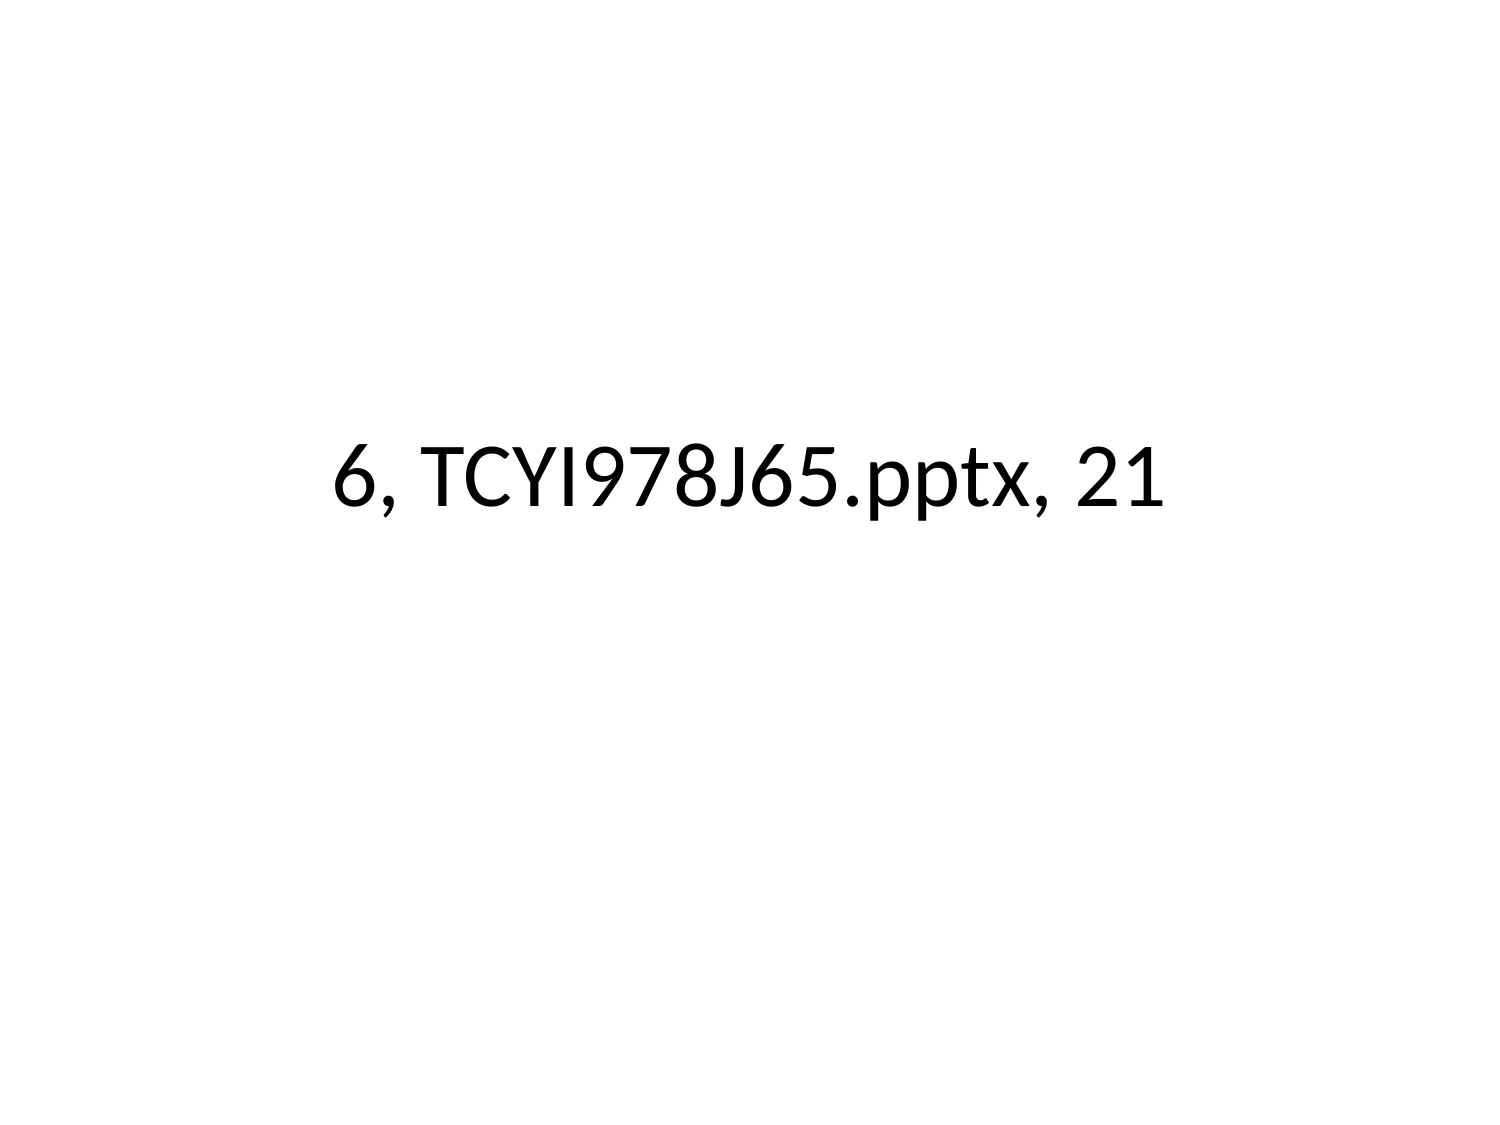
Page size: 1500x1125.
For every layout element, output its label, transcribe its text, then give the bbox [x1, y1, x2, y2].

title 6, TCYI978J65.pptx, 21 [112, 349, 1388, 591]
